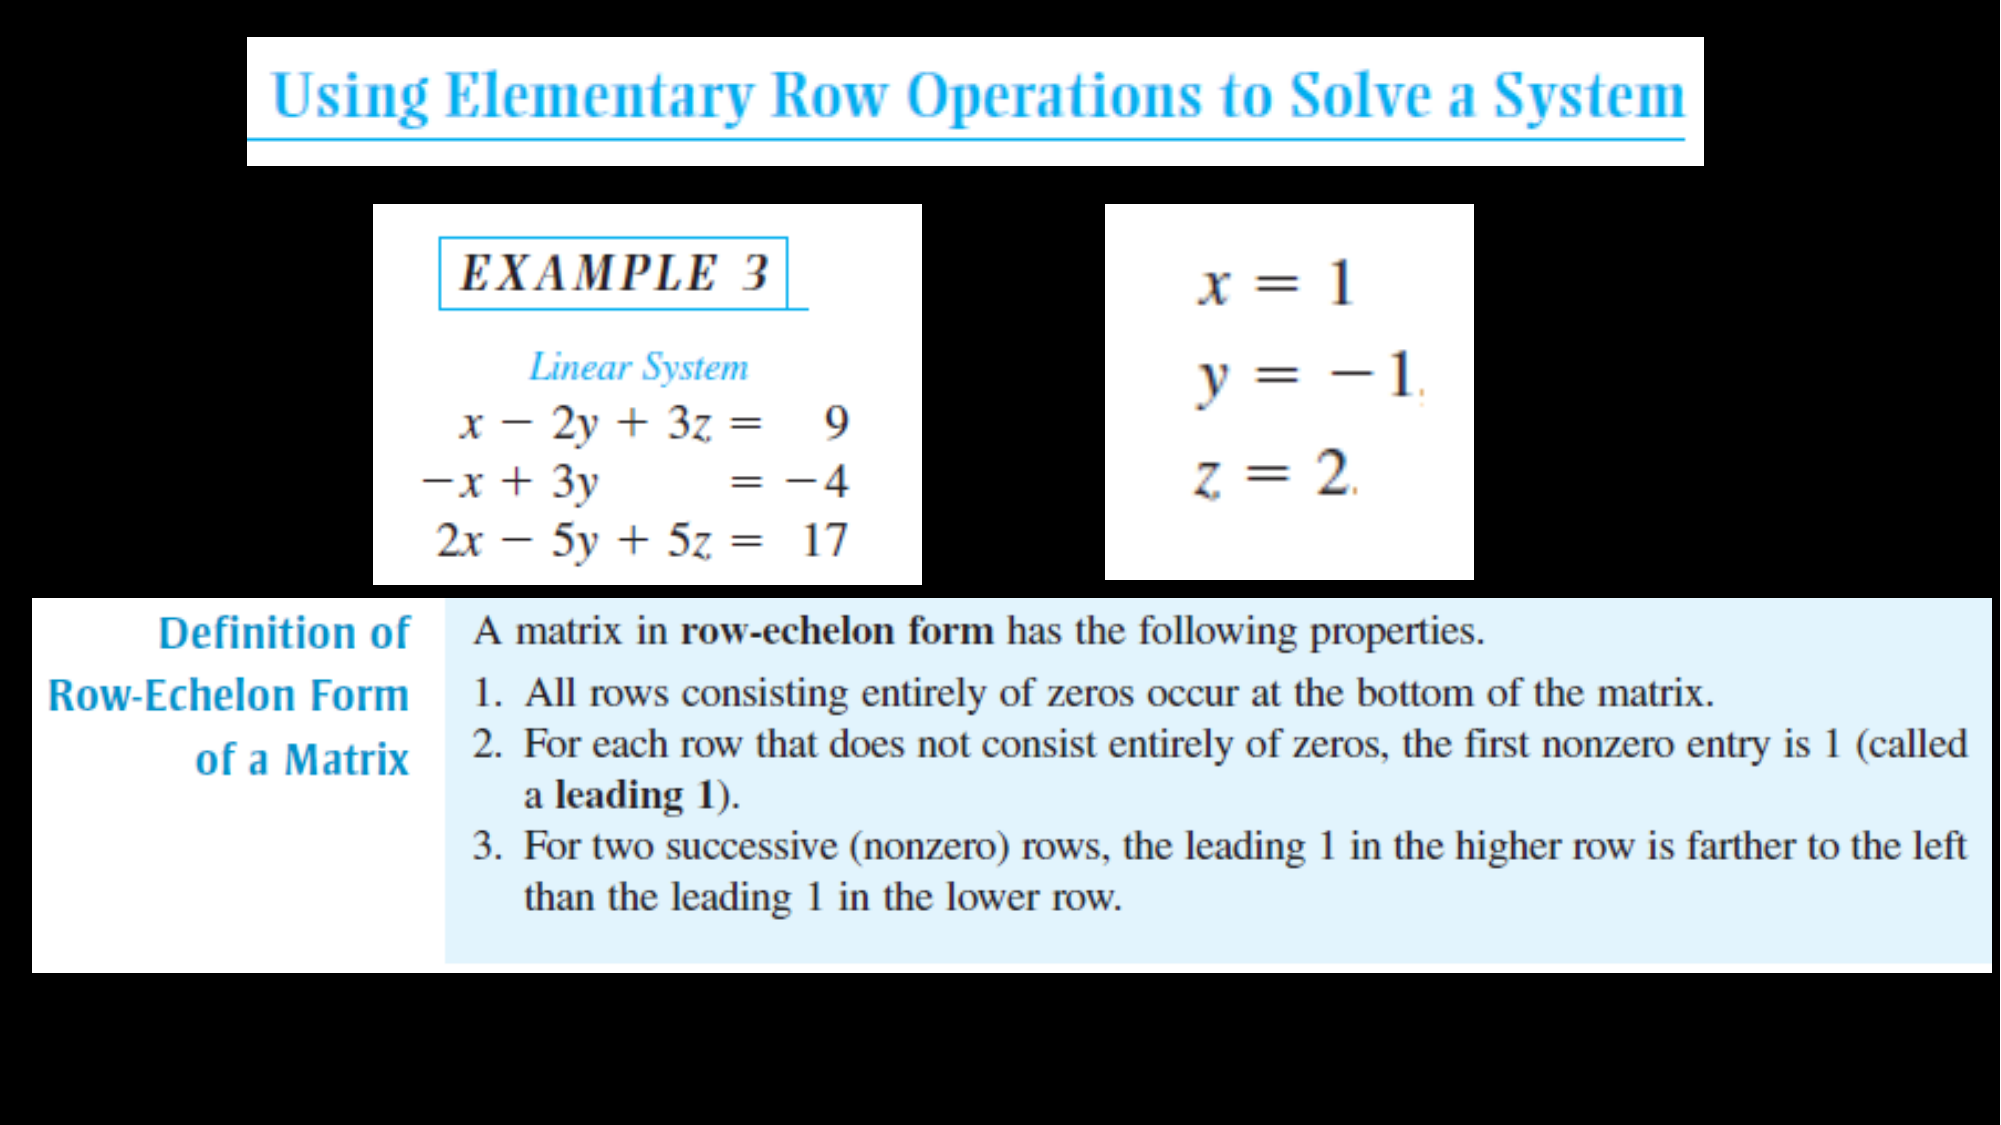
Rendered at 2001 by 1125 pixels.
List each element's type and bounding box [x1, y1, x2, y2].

picture [32, 598, 1992, 973]
picture [373, 204, 922, 585]
picture [247, 37, 1704, 166]
picture [1105, 204, 1474, 581]
